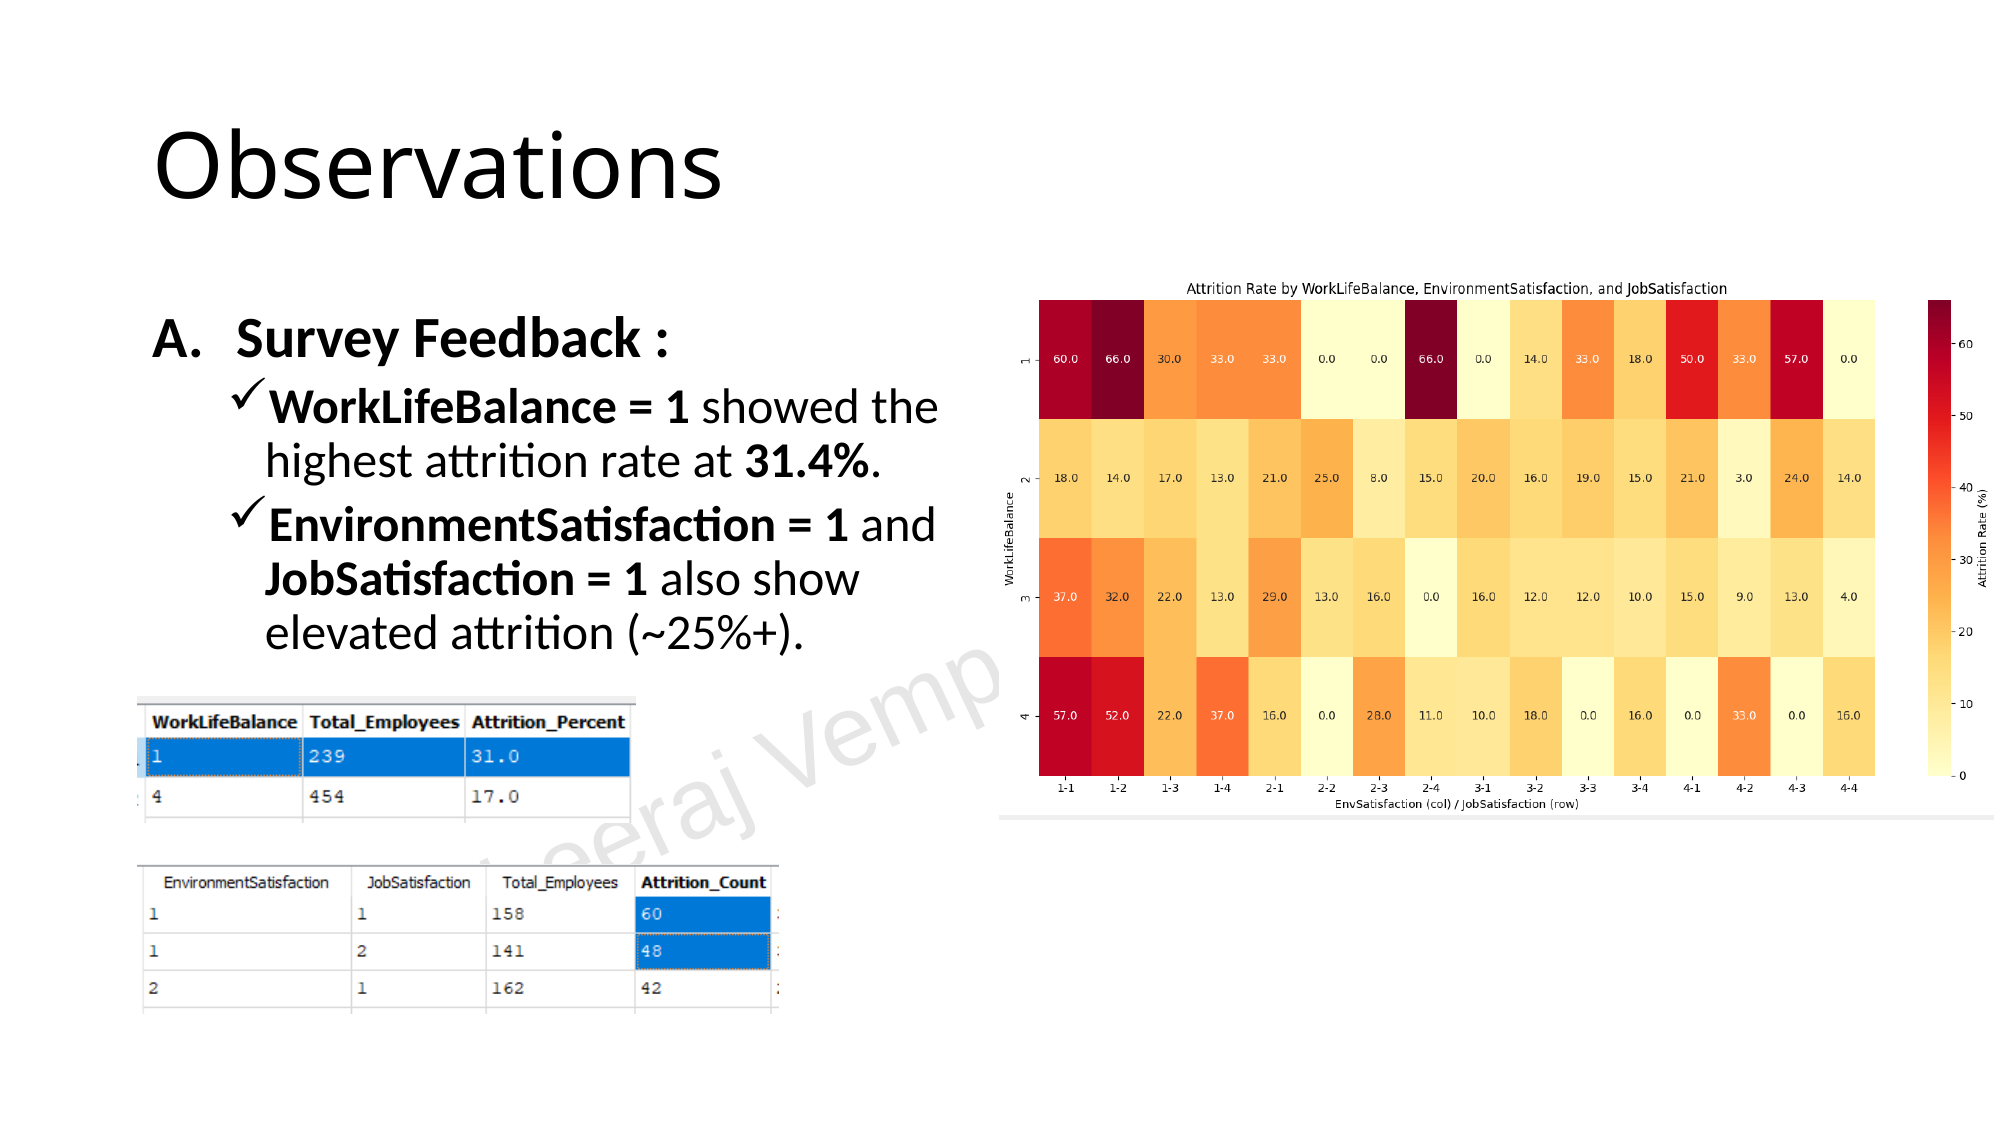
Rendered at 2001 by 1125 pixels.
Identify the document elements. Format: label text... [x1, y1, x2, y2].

picture [137, 696, 636, 823]
list Survey Feedback : WorkLifeBalance = 1 showed the highest attrition rate at 31.4%. EnvironmentSatisfaction = 1 and JobSatisfaction = 1 also show elevated attrition (~25%+). [137, 299, 1863, 1014]
picture [137, 864, 779, 1014]
title Observations [137, 59, 1863, 278]
picture [999, 277, 1994, 820]
